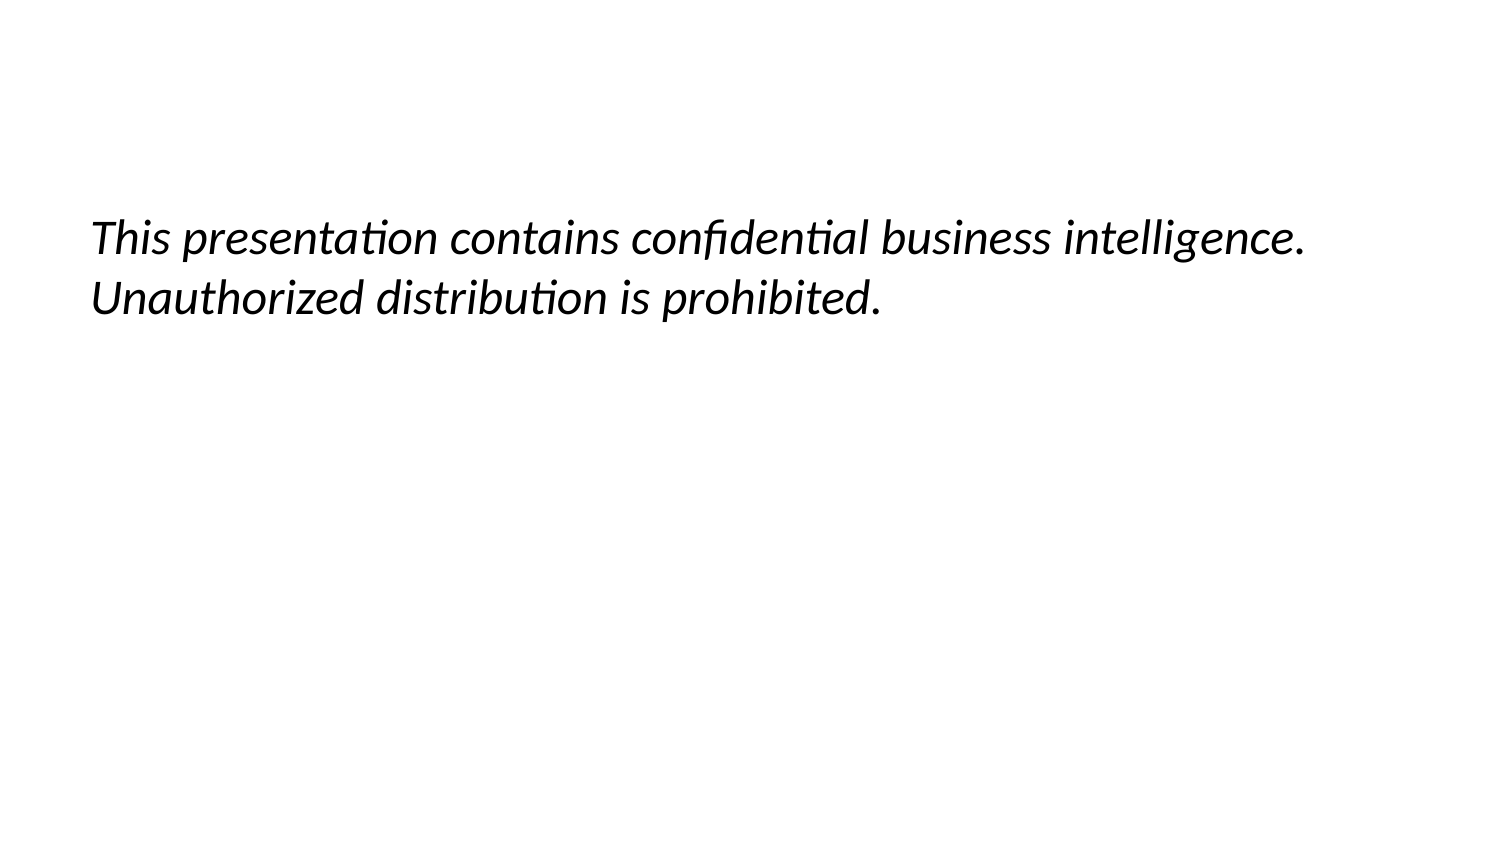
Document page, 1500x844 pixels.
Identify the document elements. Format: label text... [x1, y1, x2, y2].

list This presentation contains confidential business intelligence. Unauthorized distribution is prohibited. [75, 196, 1425, 754]
